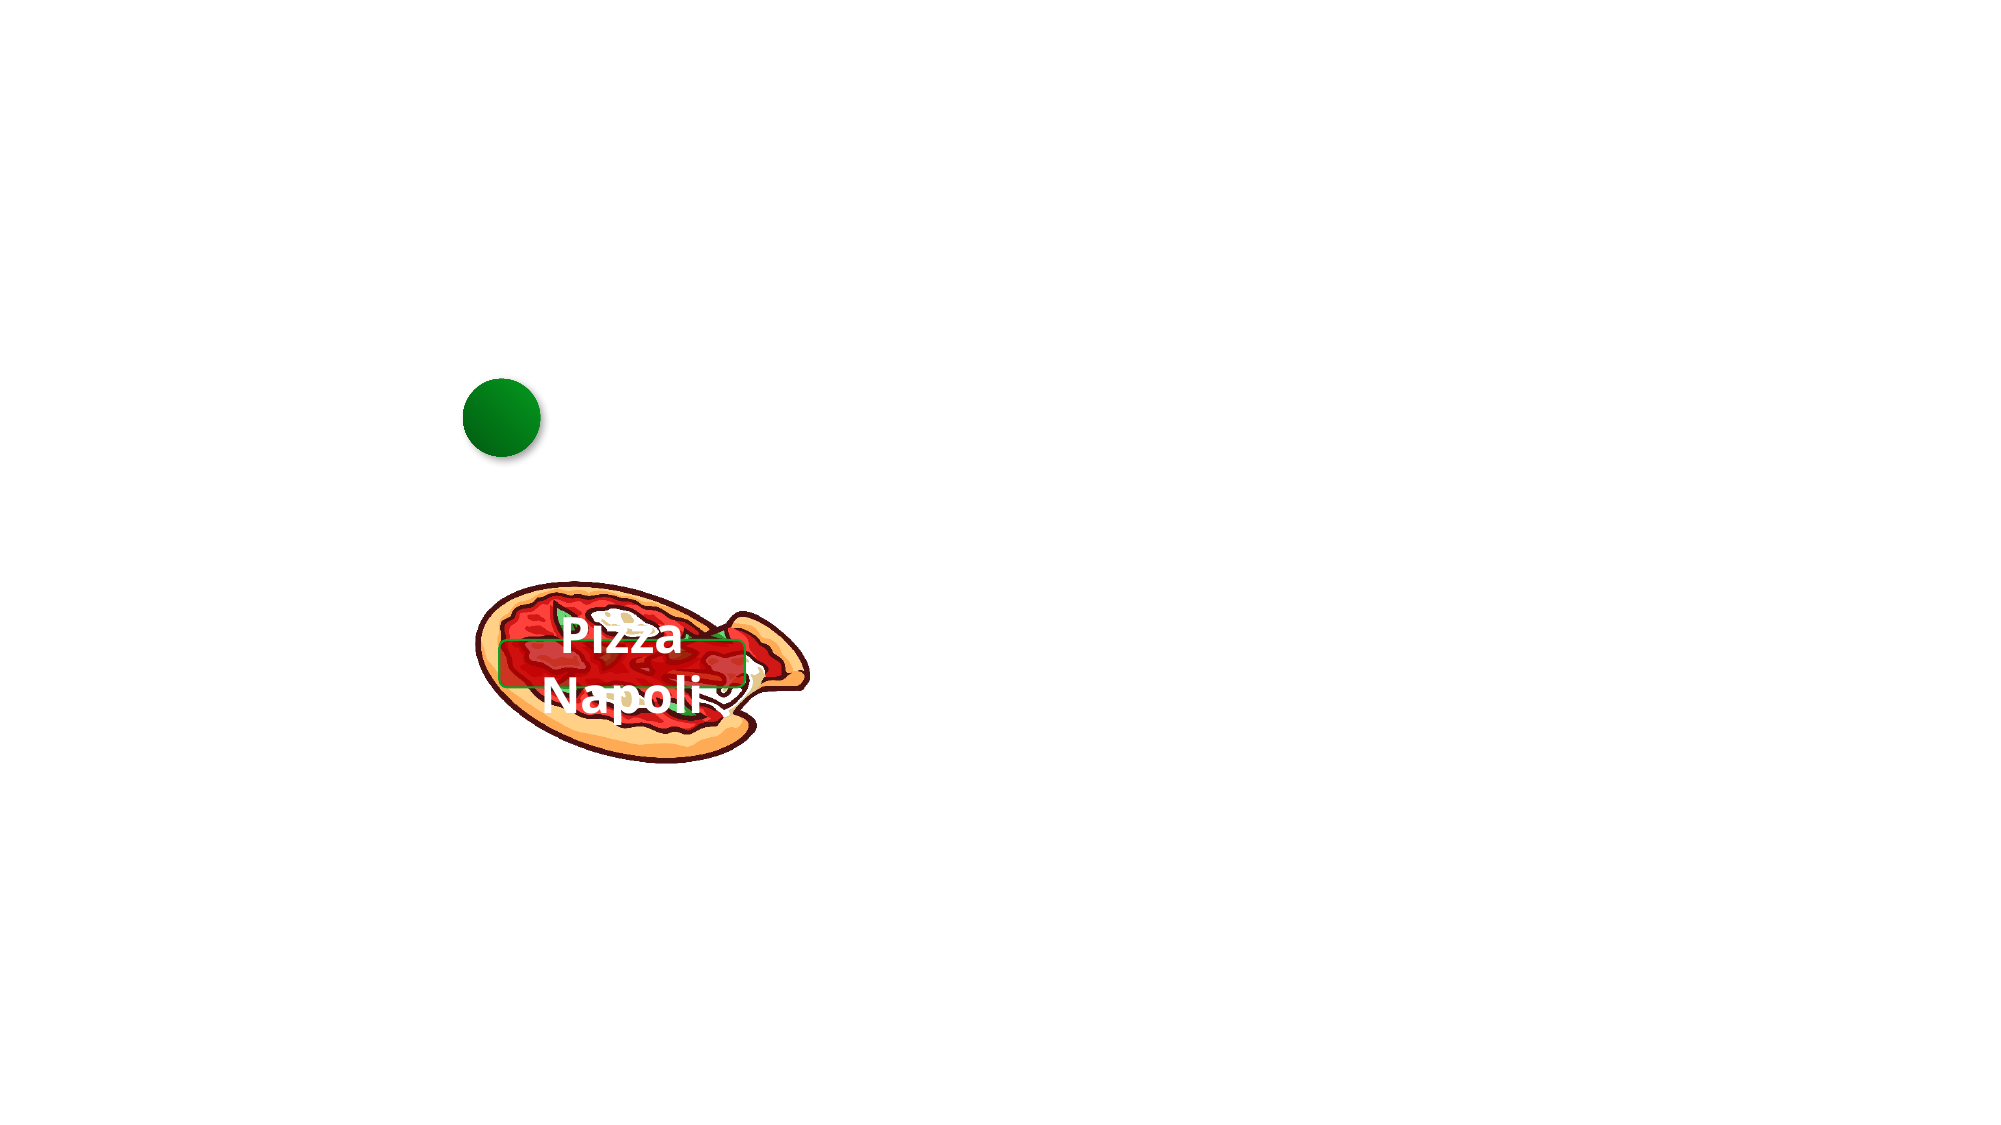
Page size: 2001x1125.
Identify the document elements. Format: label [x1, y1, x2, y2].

text_box [462, 377, 542, 458]
text_box [463, 543, 820, 798]
